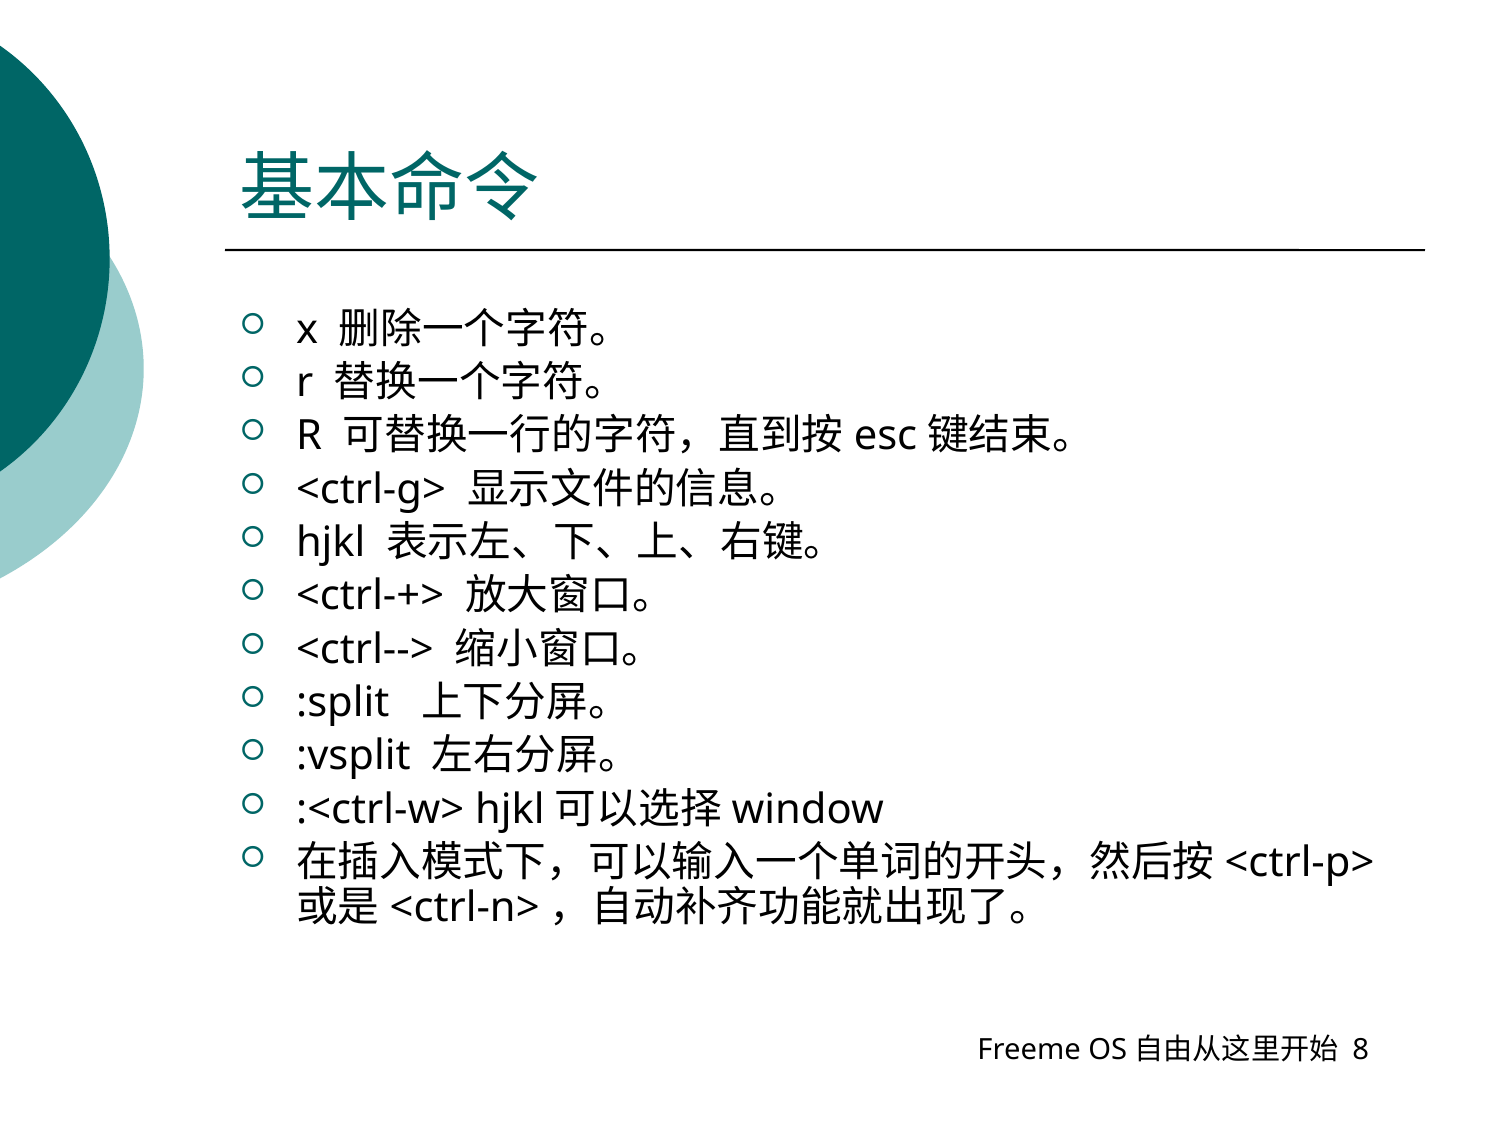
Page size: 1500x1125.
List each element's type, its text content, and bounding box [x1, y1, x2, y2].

title 基本命令 [224, 49, 1425, 238]
list x 删除一个字符。 r 替换一个字符。 R 可替换一行的字符，直到按esc键结束。 <ctrl-g> 显示文件的信息。 hjkl 表示左、下、上、右键。 <ctrl-+> 放大窗口。 <ctrl--> 缩小窗口。 :split 上下分屏。 :vsplit 左右分屏。 :<ctrl-w> hjkl可以选择window 在插入模式下，可以输入一个单词的开头，然后按<ctrl-p>或是<ctrl-n>，自动补齐功能就出现了。 [224, 299, 1425, 975]
